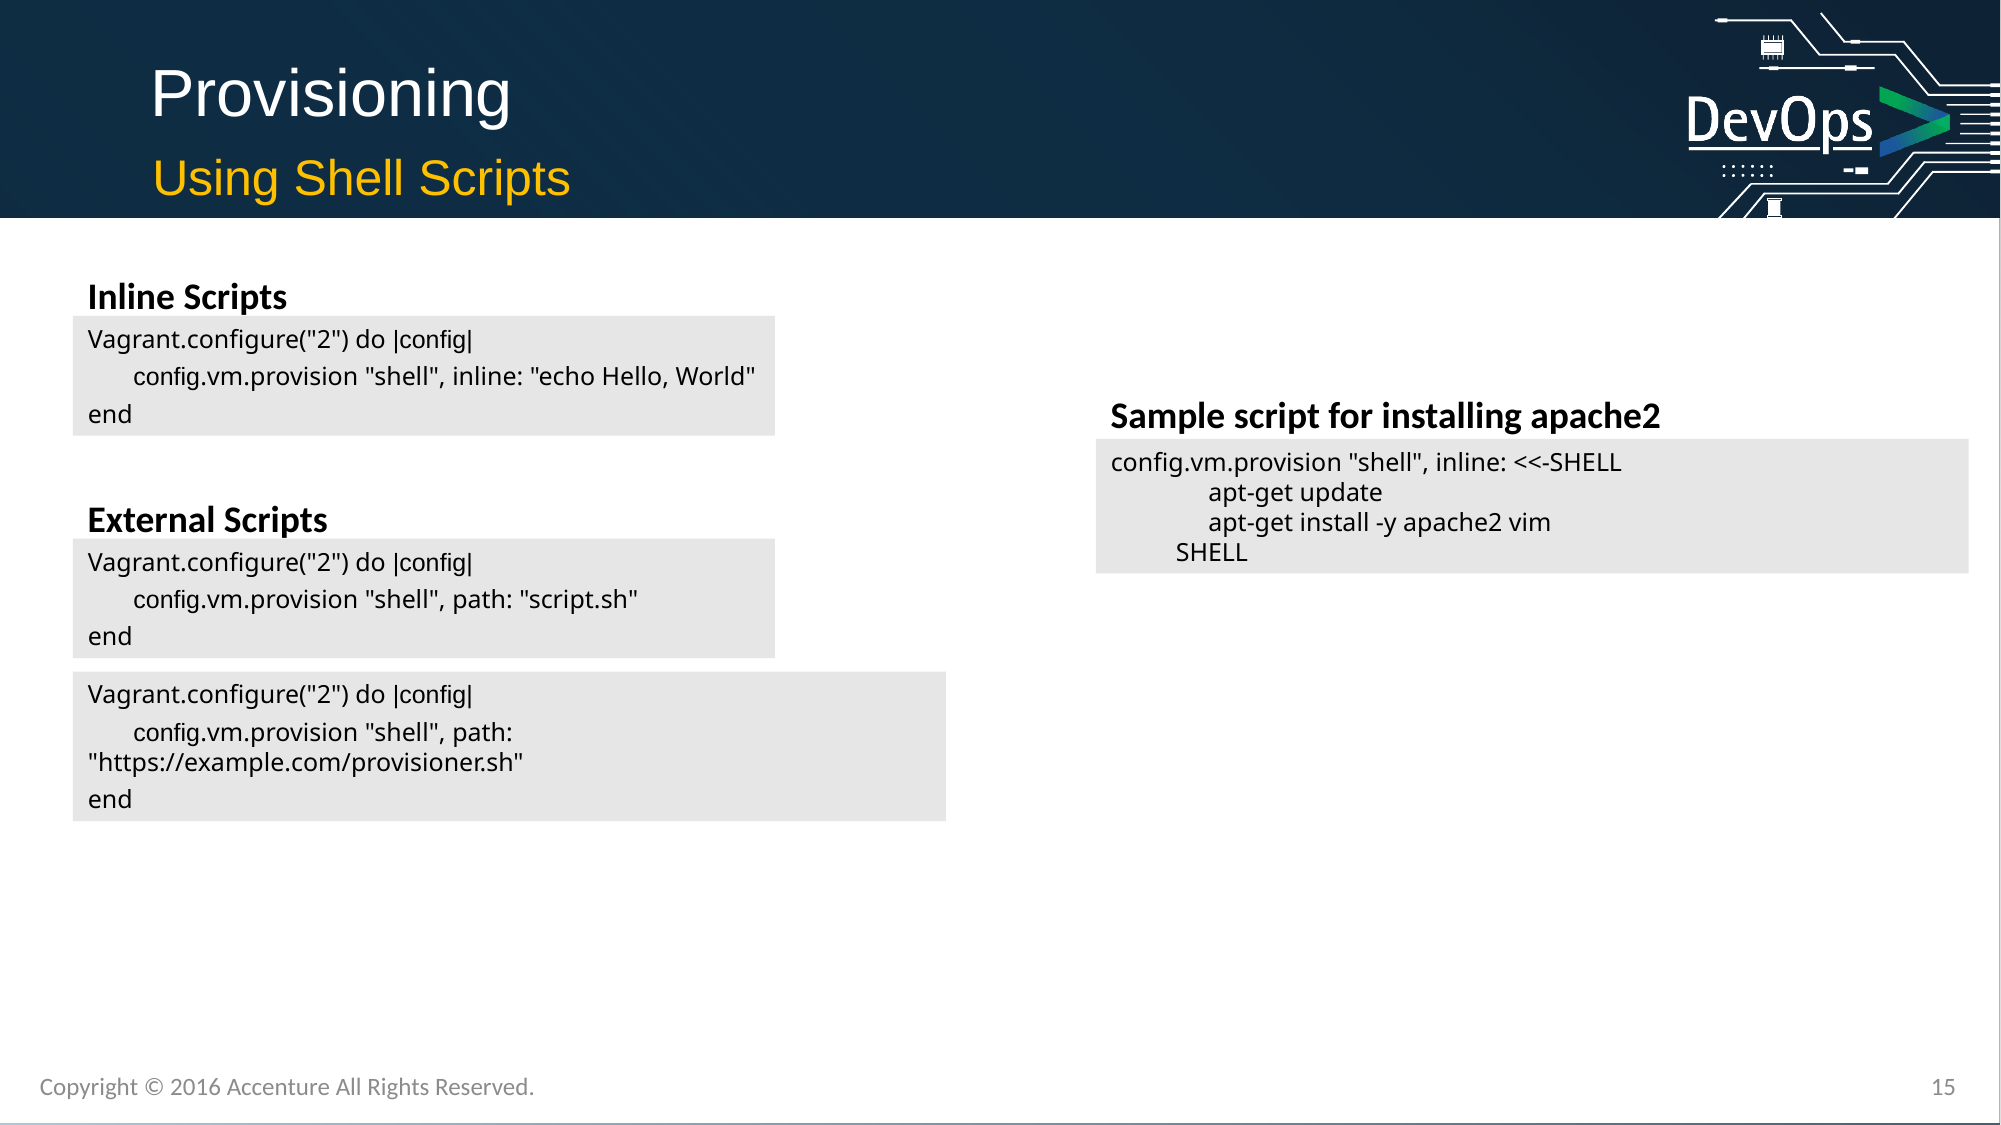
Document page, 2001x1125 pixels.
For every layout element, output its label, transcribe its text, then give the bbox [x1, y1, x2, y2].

text_box Provisioning [135, 42, 1617, 137]
picture [1922, 84, 1952, 93]
text_box Vagrant.configure("2") do |config| config.vm.provision "shell", inline: "echo Hello, World" end [72, 315, 775, 436]
text_box Using Shell Scripts [137, 138, 1619, 213]
picture [1911, 154, 1952, 159]
text_box config.vm.provision "shell", inline: <<-SHELL apt-get update apt-get install -y apache2 vim SHELL [1095, 438, 1969, 574]
text_box External Scripts [72, 487, 844, 547]
picture [1686, 84, 1952, 159]
text_box Sample script for installing apache2 [1095, 384, 1867, 444]
text_box Vagrant.configure("2") do |config| config.vm.provision "shell", path: "script.sh" end [72, 538, 775, 659]
text_box Vagrant.configure("2") do |config| config.vm.provision "shell", path: "https://example.com/provisioner.sh" end [72, 671, 946, 822]
text_box Inline Scripts [72, 264, 844, 325]
